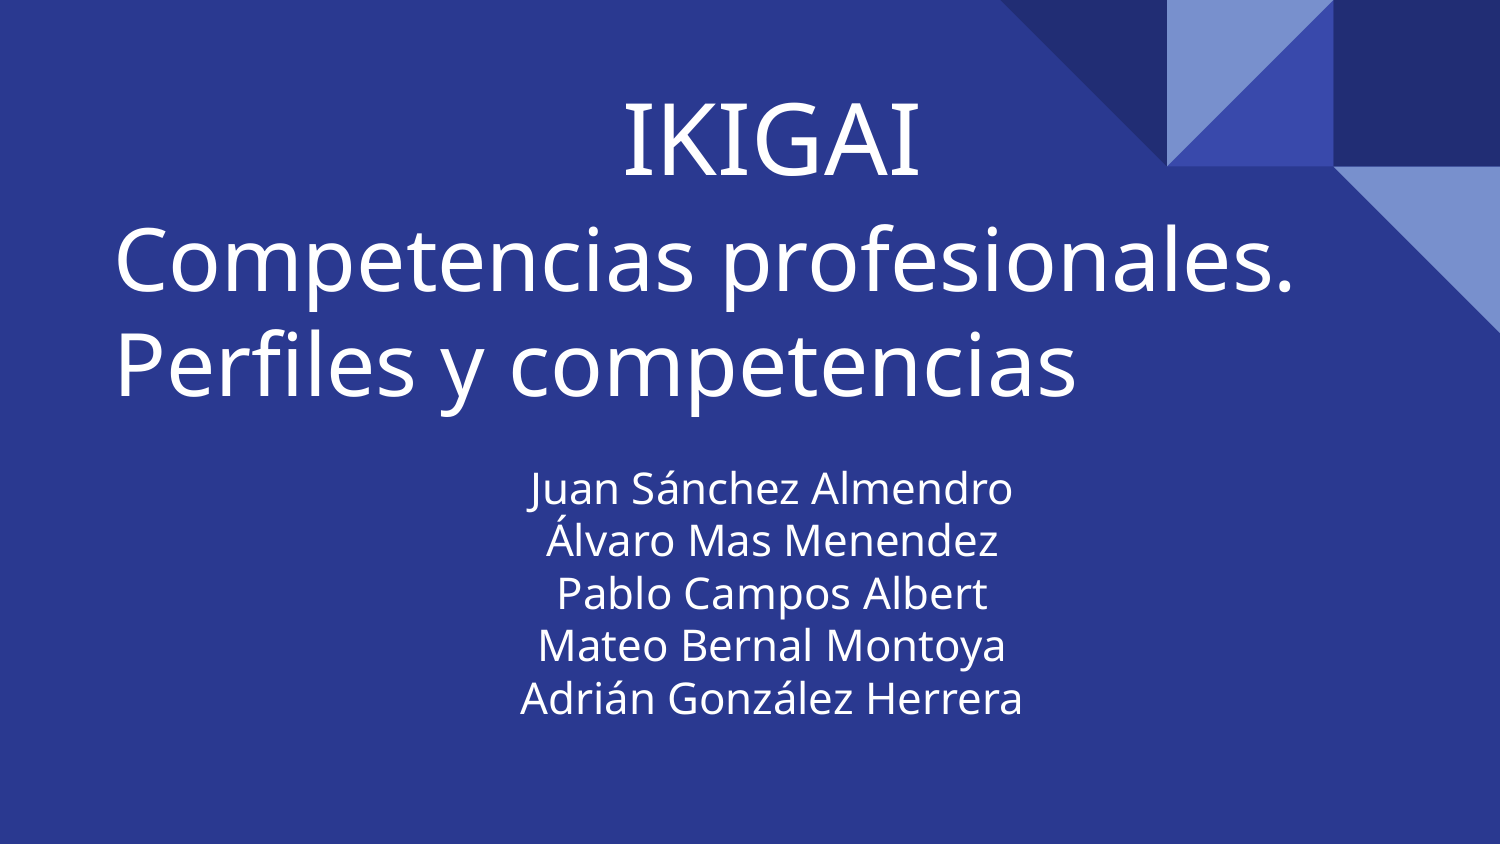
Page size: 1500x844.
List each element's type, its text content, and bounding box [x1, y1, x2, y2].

title Competencias profesionales. Perfiles y competencias [98, 291, 1447, 429]
title IKIGAI [98, 73, 1447, 211]
subtitle Juan Sánchez Almendro Álvaro Mas Menendez Pablo Campos Albert Mateo Bernal Montoya Adrián González Herrera [98, 445, 1447, 517]
